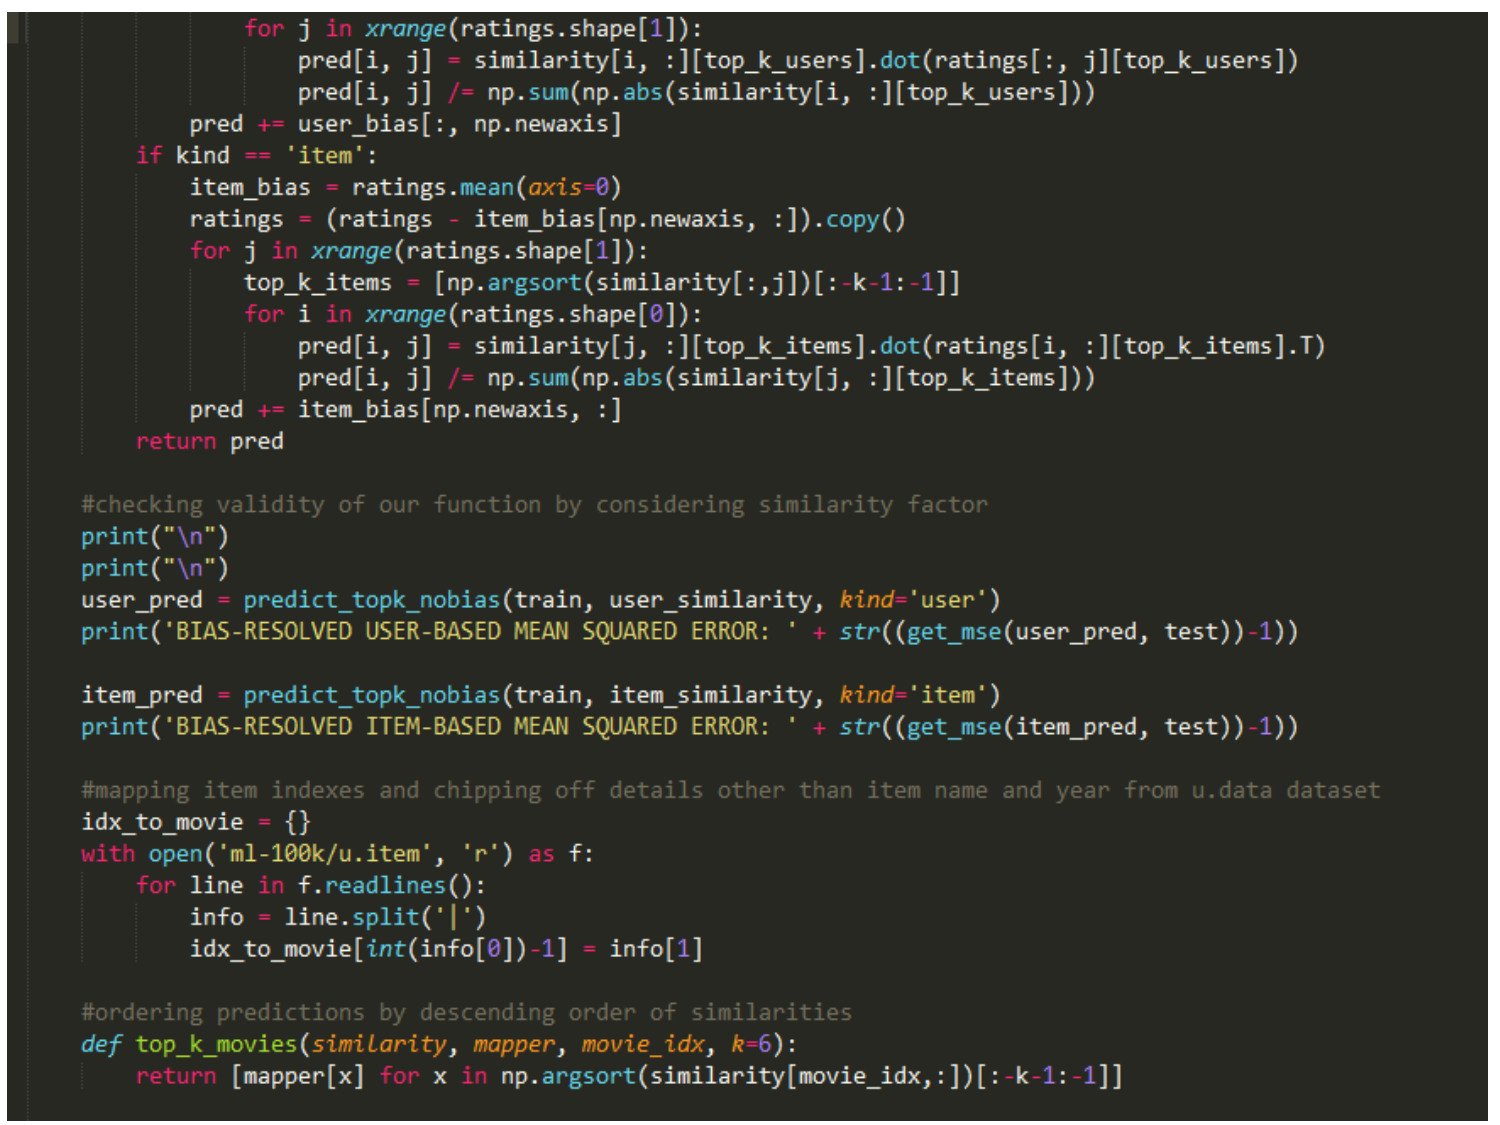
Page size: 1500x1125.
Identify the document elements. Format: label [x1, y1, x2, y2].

list [7, 12, 1488, 1121]
